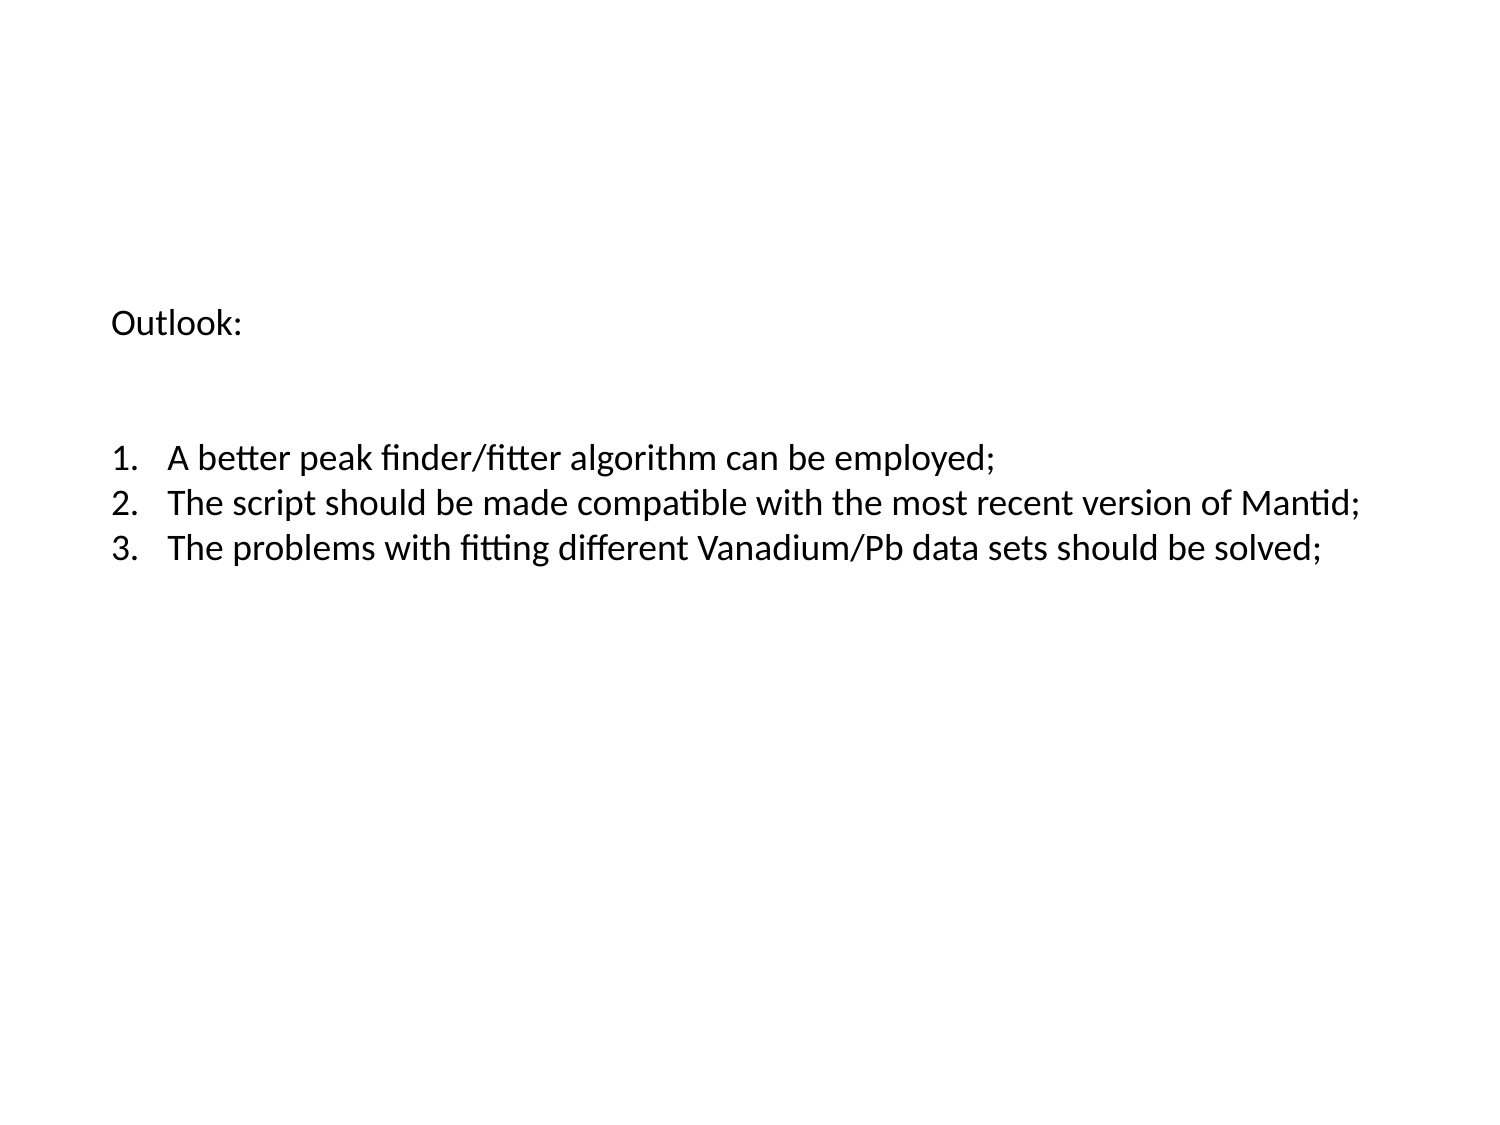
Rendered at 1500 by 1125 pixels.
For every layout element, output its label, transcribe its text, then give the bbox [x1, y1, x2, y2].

text_box Outlook: A better peak finder/fitter algorithm can be employed; The script should be made compatible with the most recent version of Mantid; The problems with fitting different Vanadium/Pb data sets should be solved; [96, 290, 1377, 711]
